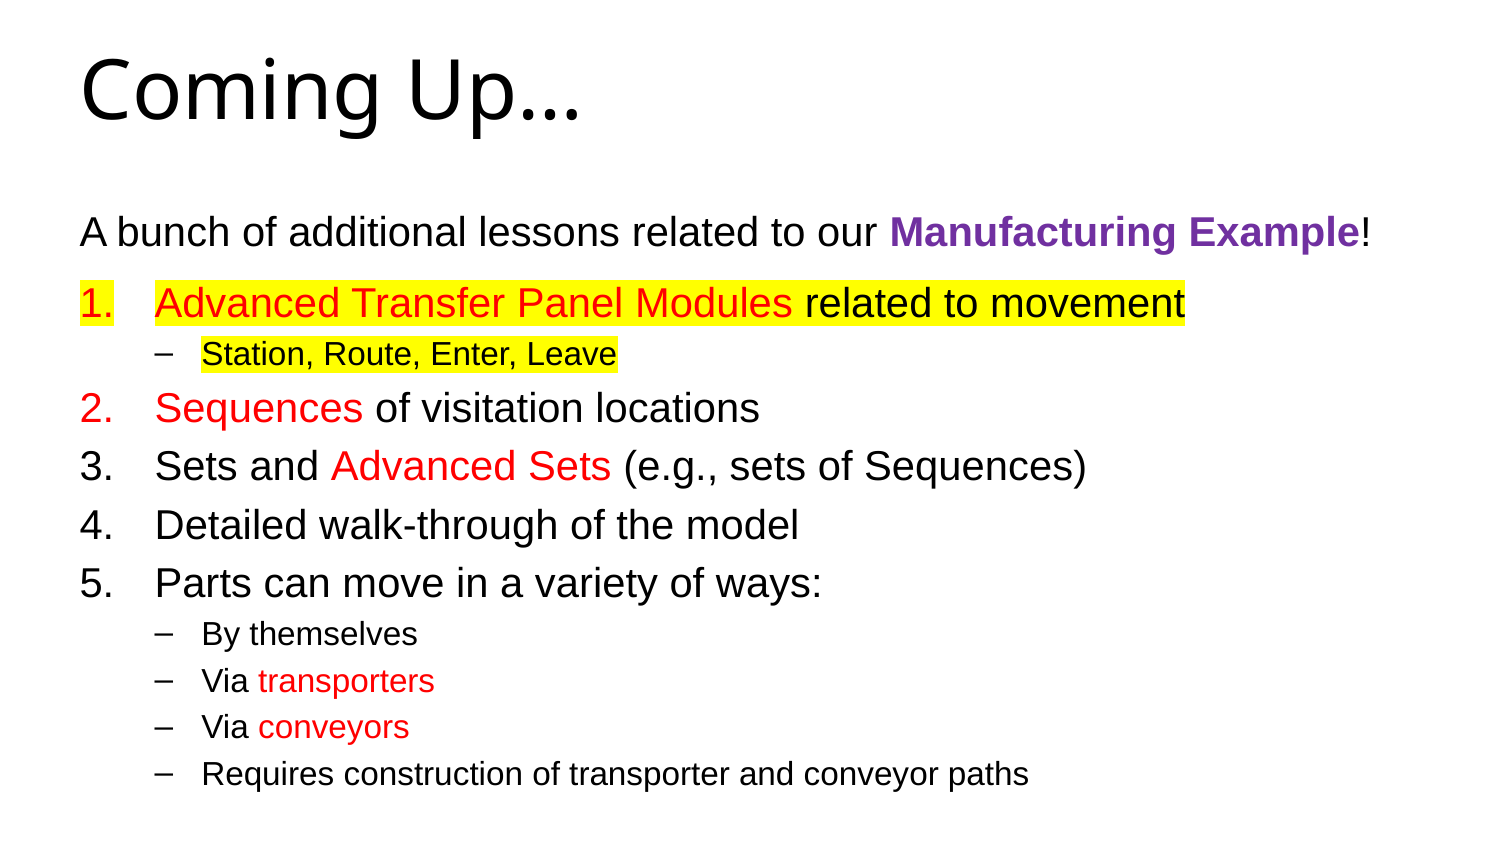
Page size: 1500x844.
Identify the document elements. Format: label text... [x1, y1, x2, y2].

list Coming Up… [64, 28, 841, 146]
text_box A bunch of additional lessons related to our Manufacturing Example! Advanced Transfer Panel Modules related to movement Station, Route, Enter, Leave Sequences of visitation locations Sets and Advanced Sets (e.g., sets of Sequences) Detailed walk-through of the model Parts can move in a variety of ways: By themselves Via transporters Via conveyors Requires construction of transporter and conveyor paths [64, 197, 1429, 844]
